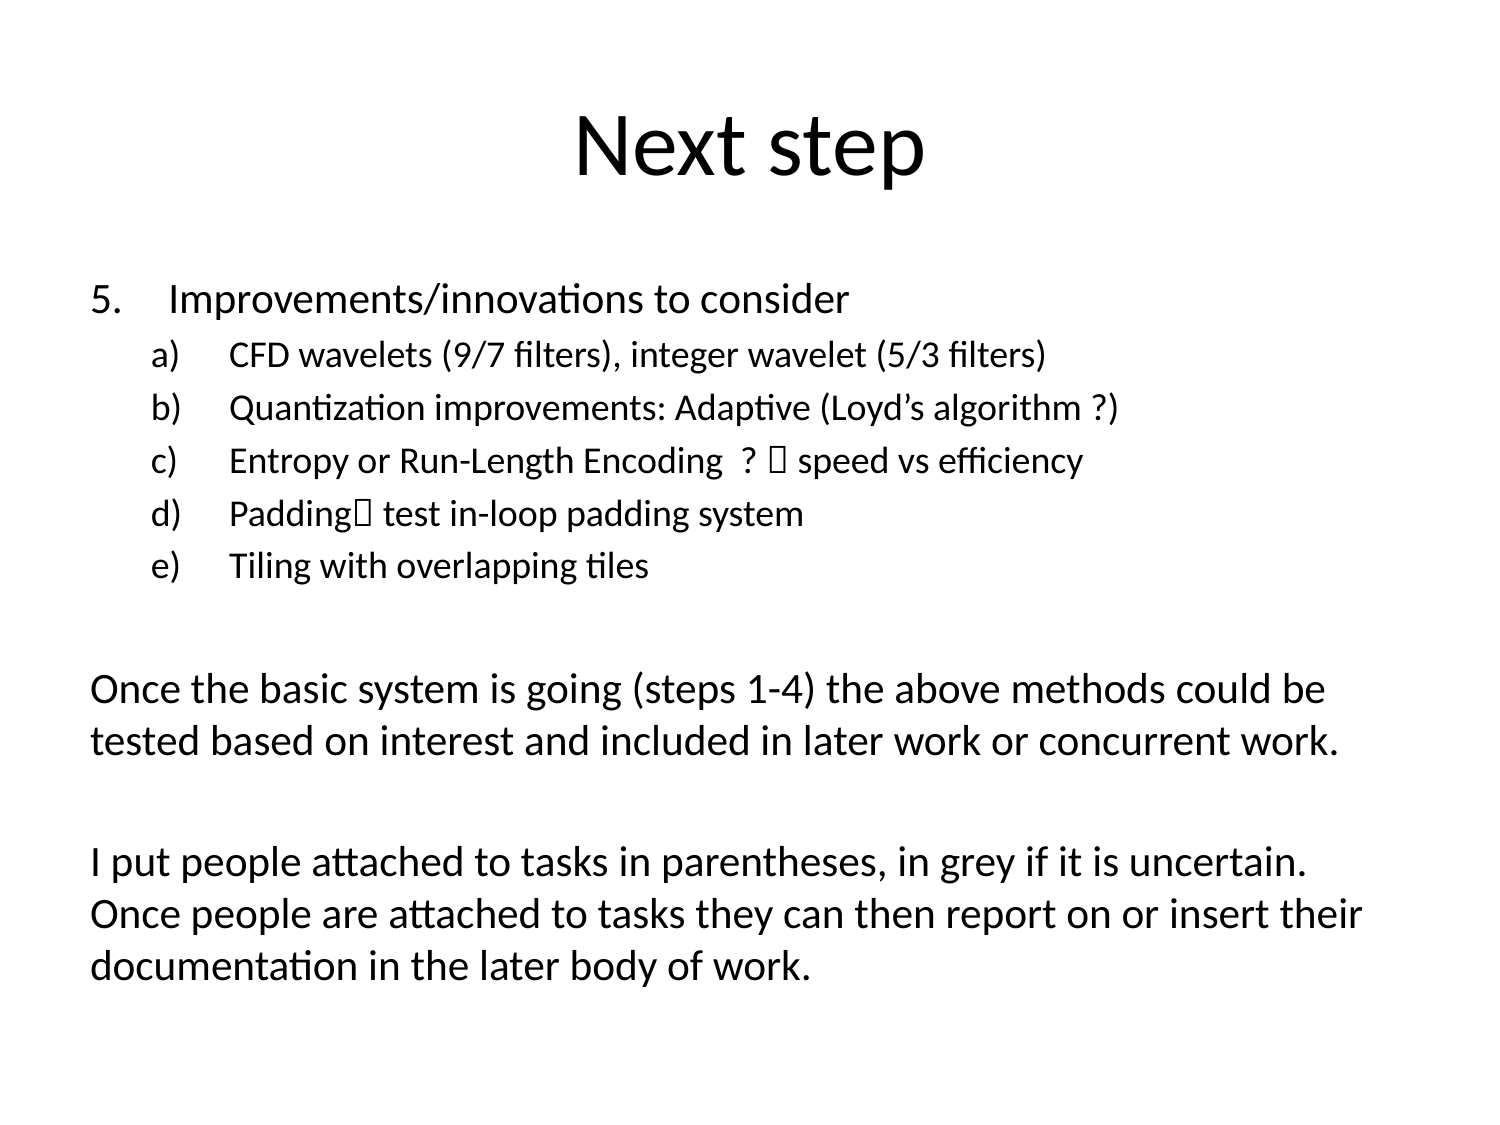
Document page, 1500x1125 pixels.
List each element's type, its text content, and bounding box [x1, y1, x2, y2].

title Next step [75, 45, 1425, 233]
list Improvements/innovations to consider CFD wavelets (9/7 filters), integer wavelet (5/3 filters) Quantization improvements: Adaptive (Loyd’s algorithm ?) Entropy or Run-Length Encoding ?  speed vs efficiency Padding test in-loop padding system Tiling with overlapping tiles Once the basic system is going (steps 1-4) the above methods could be tested based on interest and included in later work or concurrent work. I put people attached to tasks in parentheses, in grey if it is uncertain. Once people are attached to tasks they can then report on or insert their documentation in the later body of work. [75, 262, 1425, 1005]
